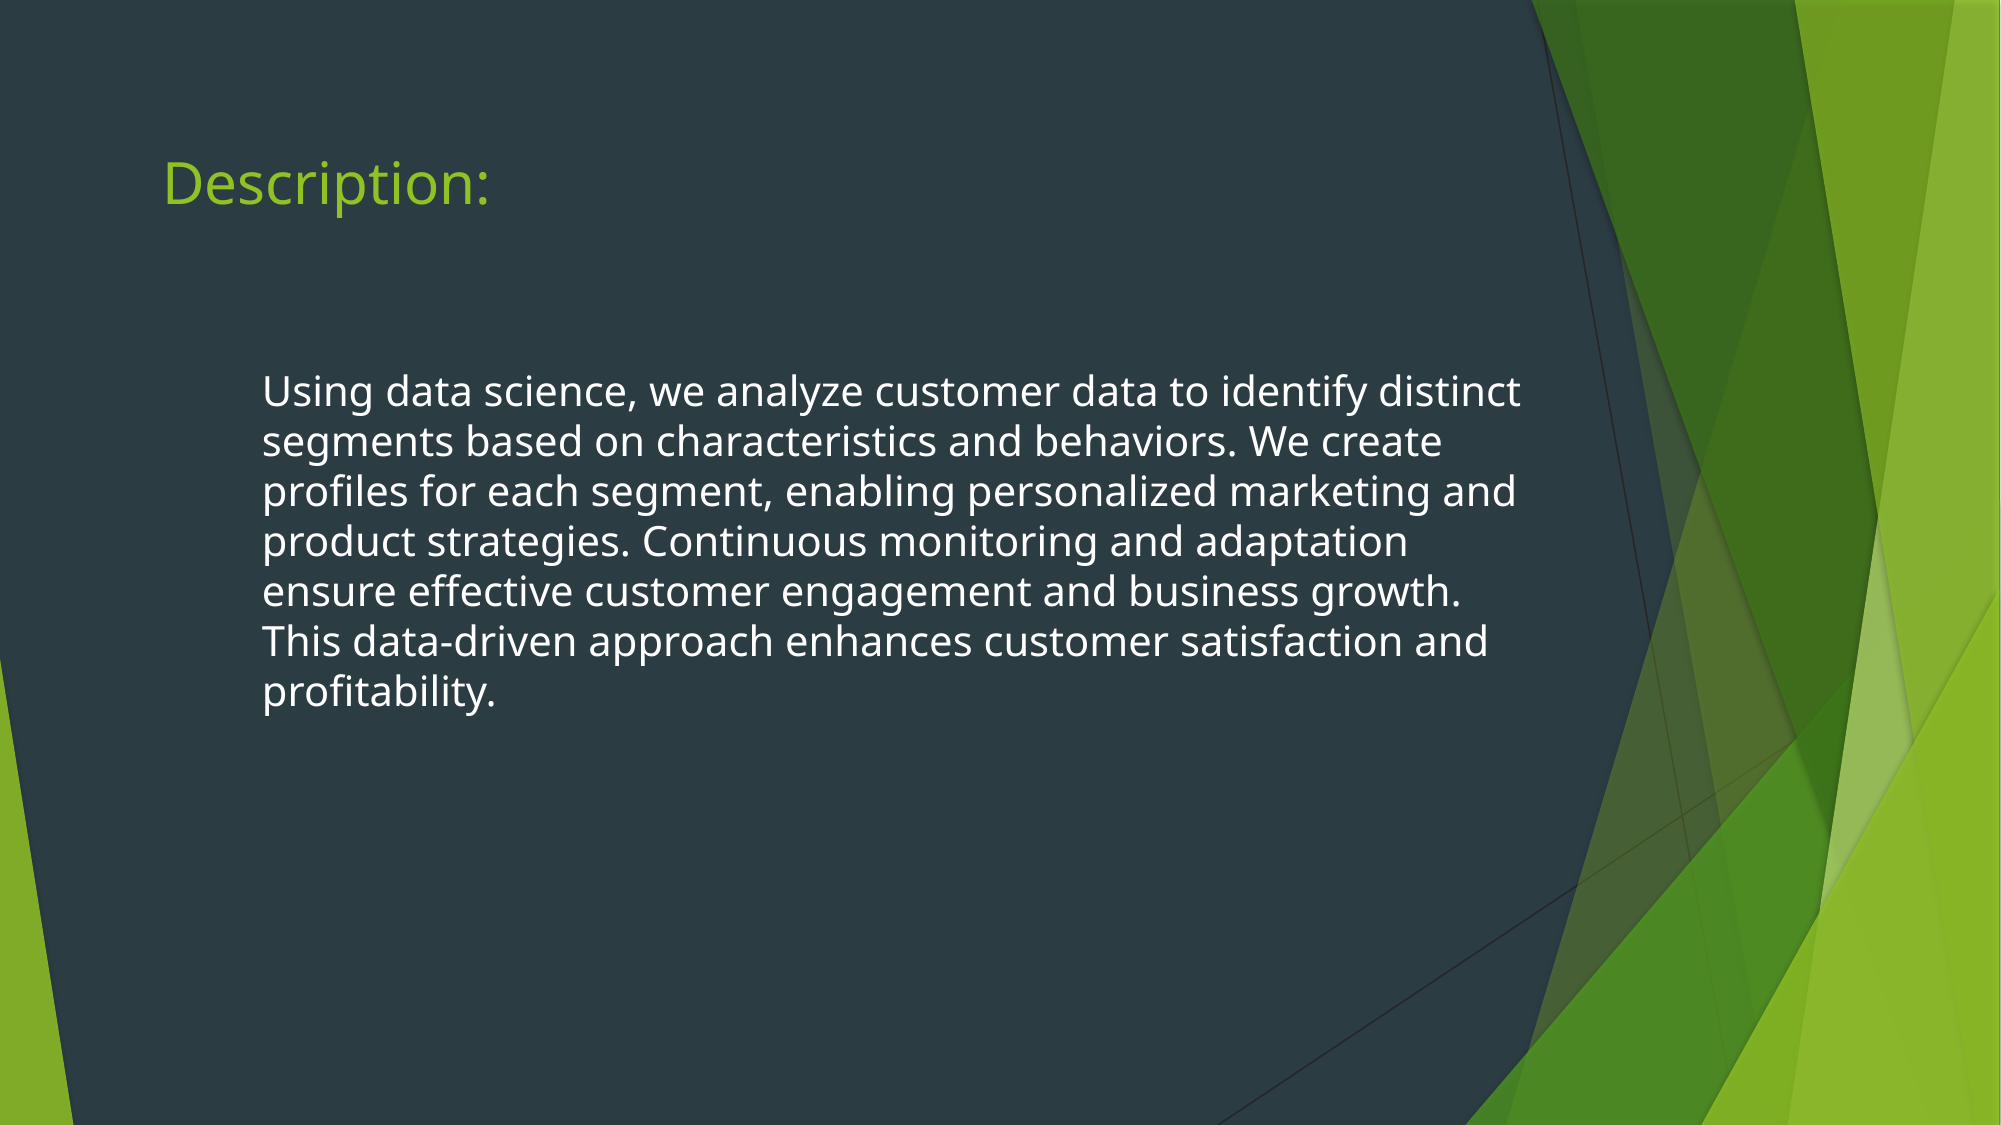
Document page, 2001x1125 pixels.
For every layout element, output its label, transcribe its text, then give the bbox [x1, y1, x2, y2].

text_box Description: [147, 138, 1155, 224]
text_box [628, 0, 2000, 52]
text_box Using data science, we analyze customer data to identify distinct segments based on characteristics and behaviors. We create profiles for each segment, enabling personalized marketing and product strategies. Continuous monitoring and adaptation ensure effective customer engagement and business growth. This data-driven approach enhances customer satisfaction and profitability. [246, 357, 1556, 768]
